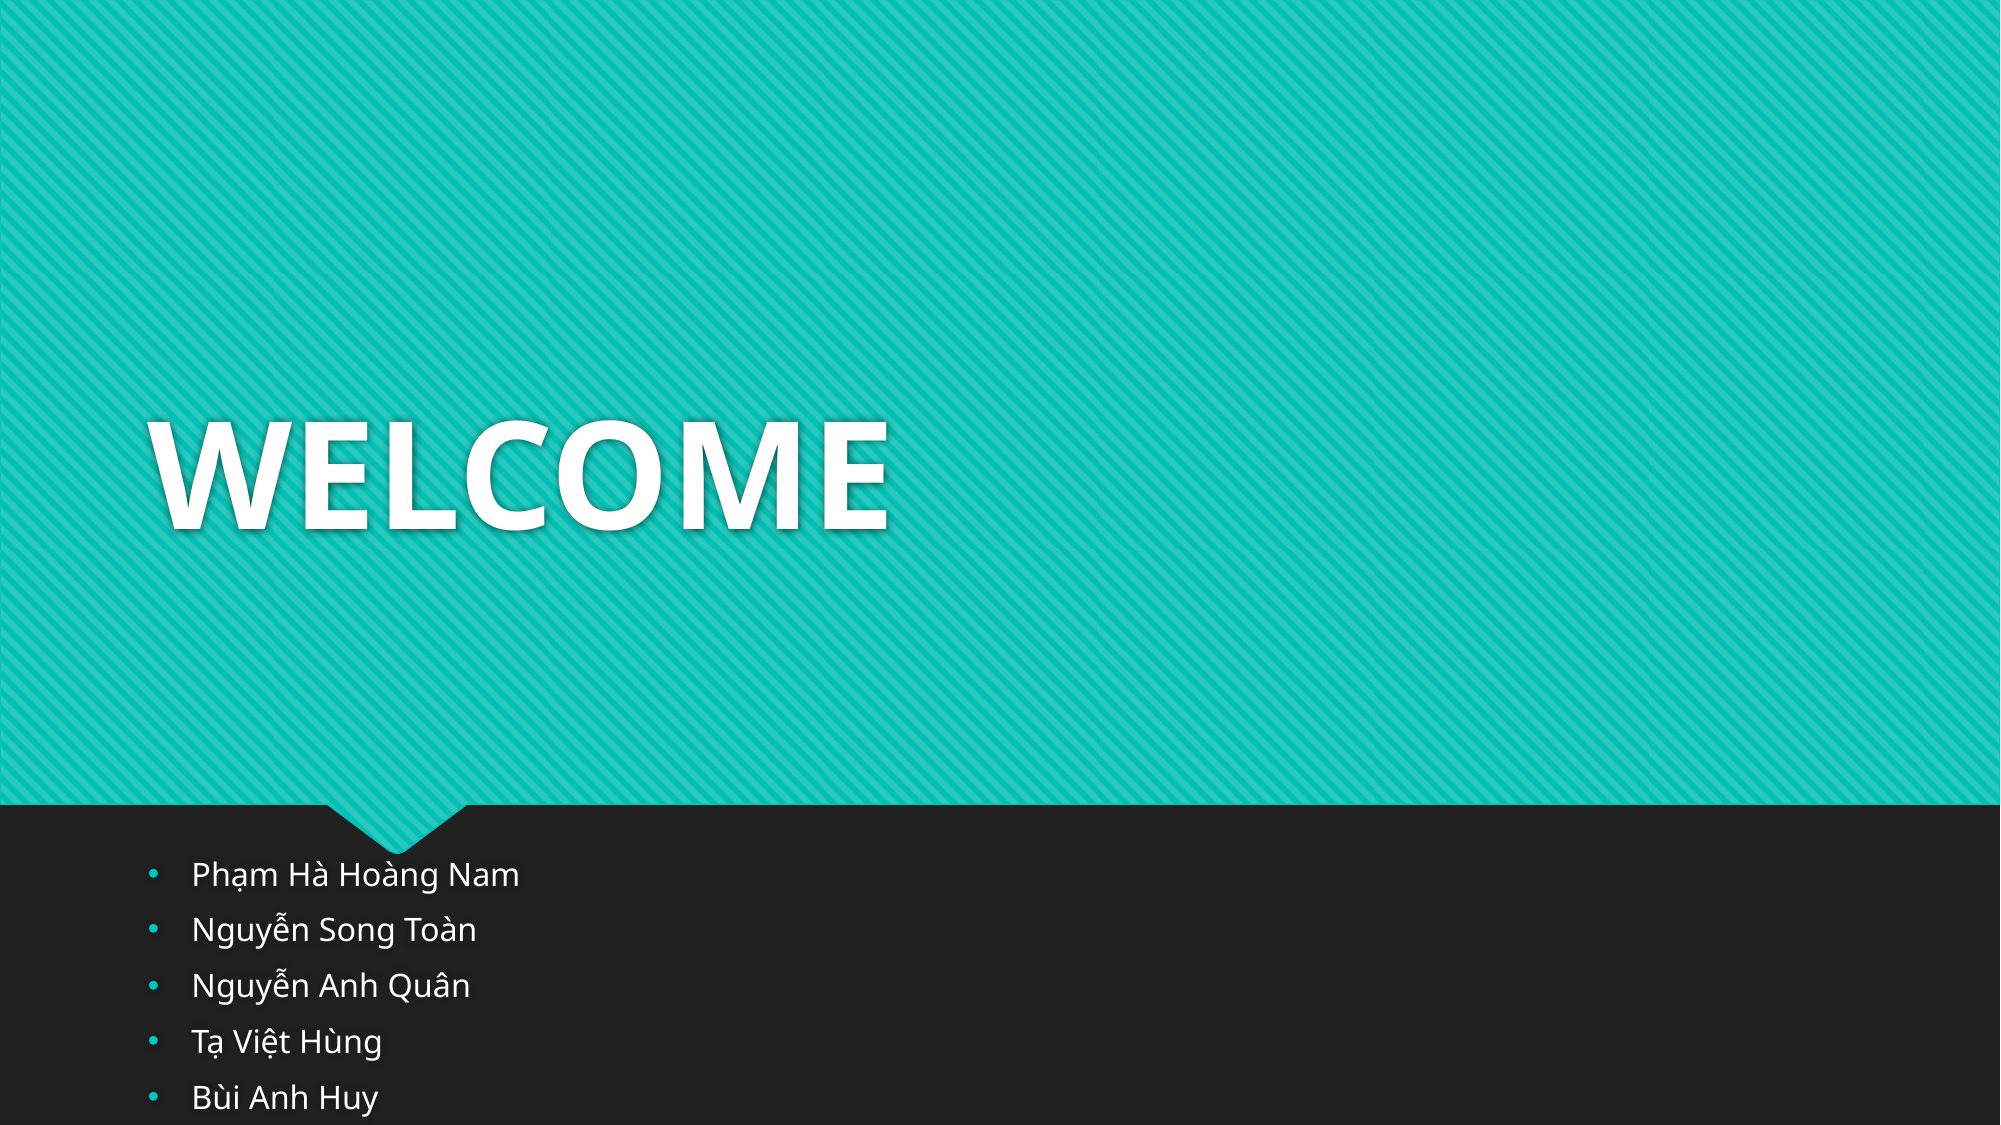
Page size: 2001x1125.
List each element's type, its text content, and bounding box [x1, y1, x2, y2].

subtitle Phạm Hà Hoàng Nam Nguyễn Song Toàn Nguyễn Anh Quân Tạ Việt Hùng Bùi Anh Huy [132, 846, 1868, 1125]
title WELCOME [132, 237, 1868, 567]
